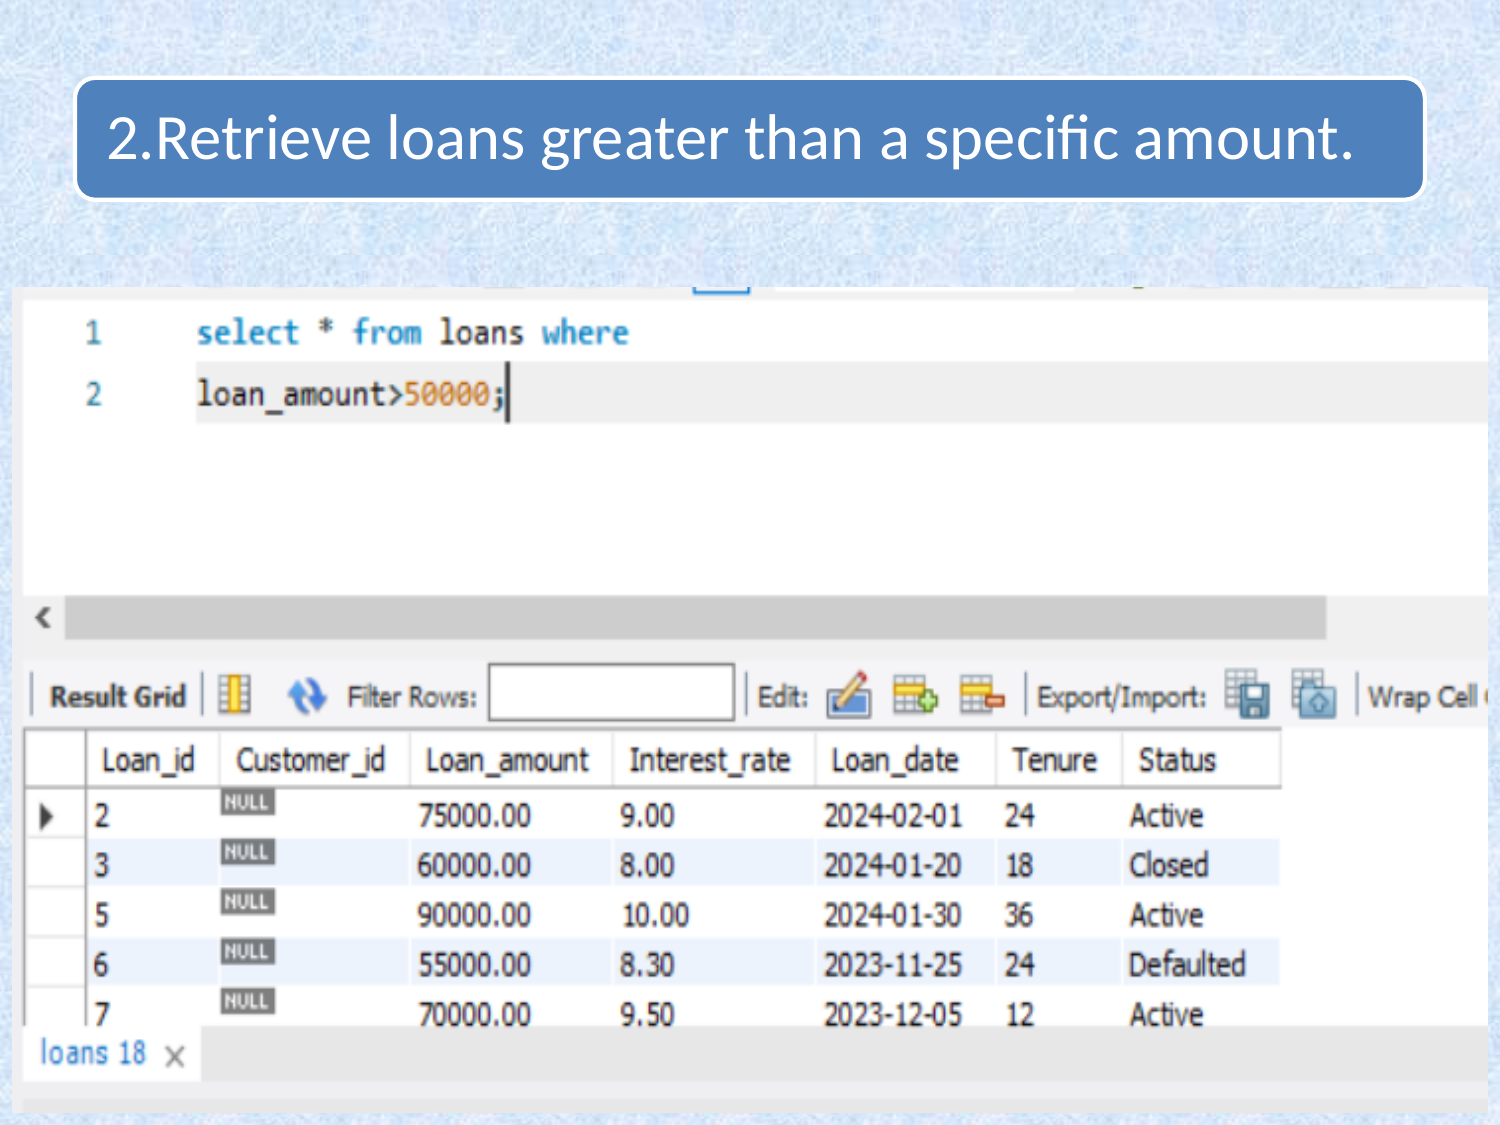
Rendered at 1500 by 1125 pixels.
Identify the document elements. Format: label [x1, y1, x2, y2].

list [12, 287, 1488, 1113]
text_box [74, 44, 1426, 233]
picture [0, 0, 1500, 1125]
